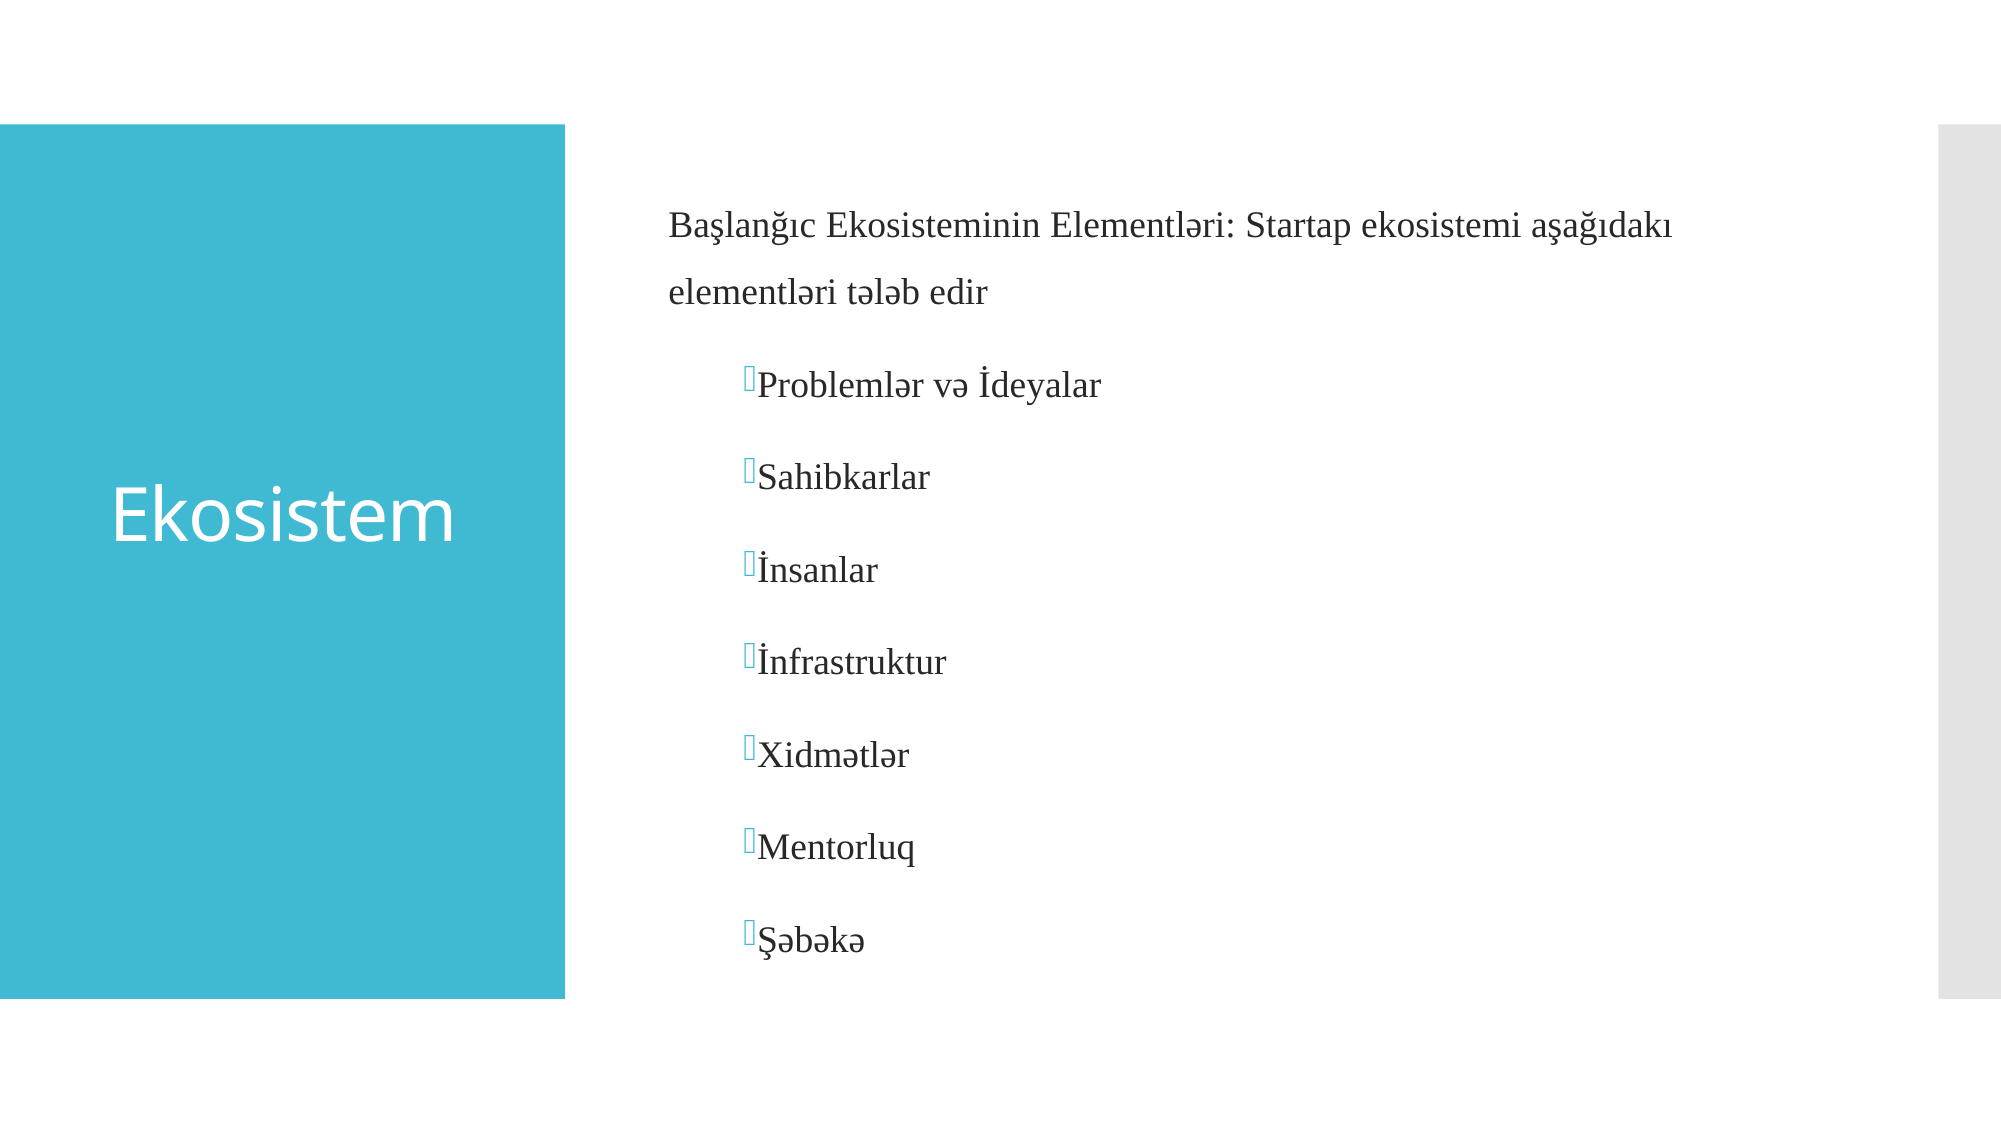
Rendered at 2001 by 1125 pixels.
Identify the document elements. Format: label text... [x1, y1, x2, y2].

title Ekosistem [41, 184, 525, 940]
list Başlanğıc Ekosisteminin Elementləri: Startap ekosistemi aşağıdakı elementləri tələb edir Problemlər və İdeyalar Sahibkarlar İnsanlar İnfrastruktur Xidmətlər Mentorluq Şəbəkə [623, 132, 1824, 1097]
